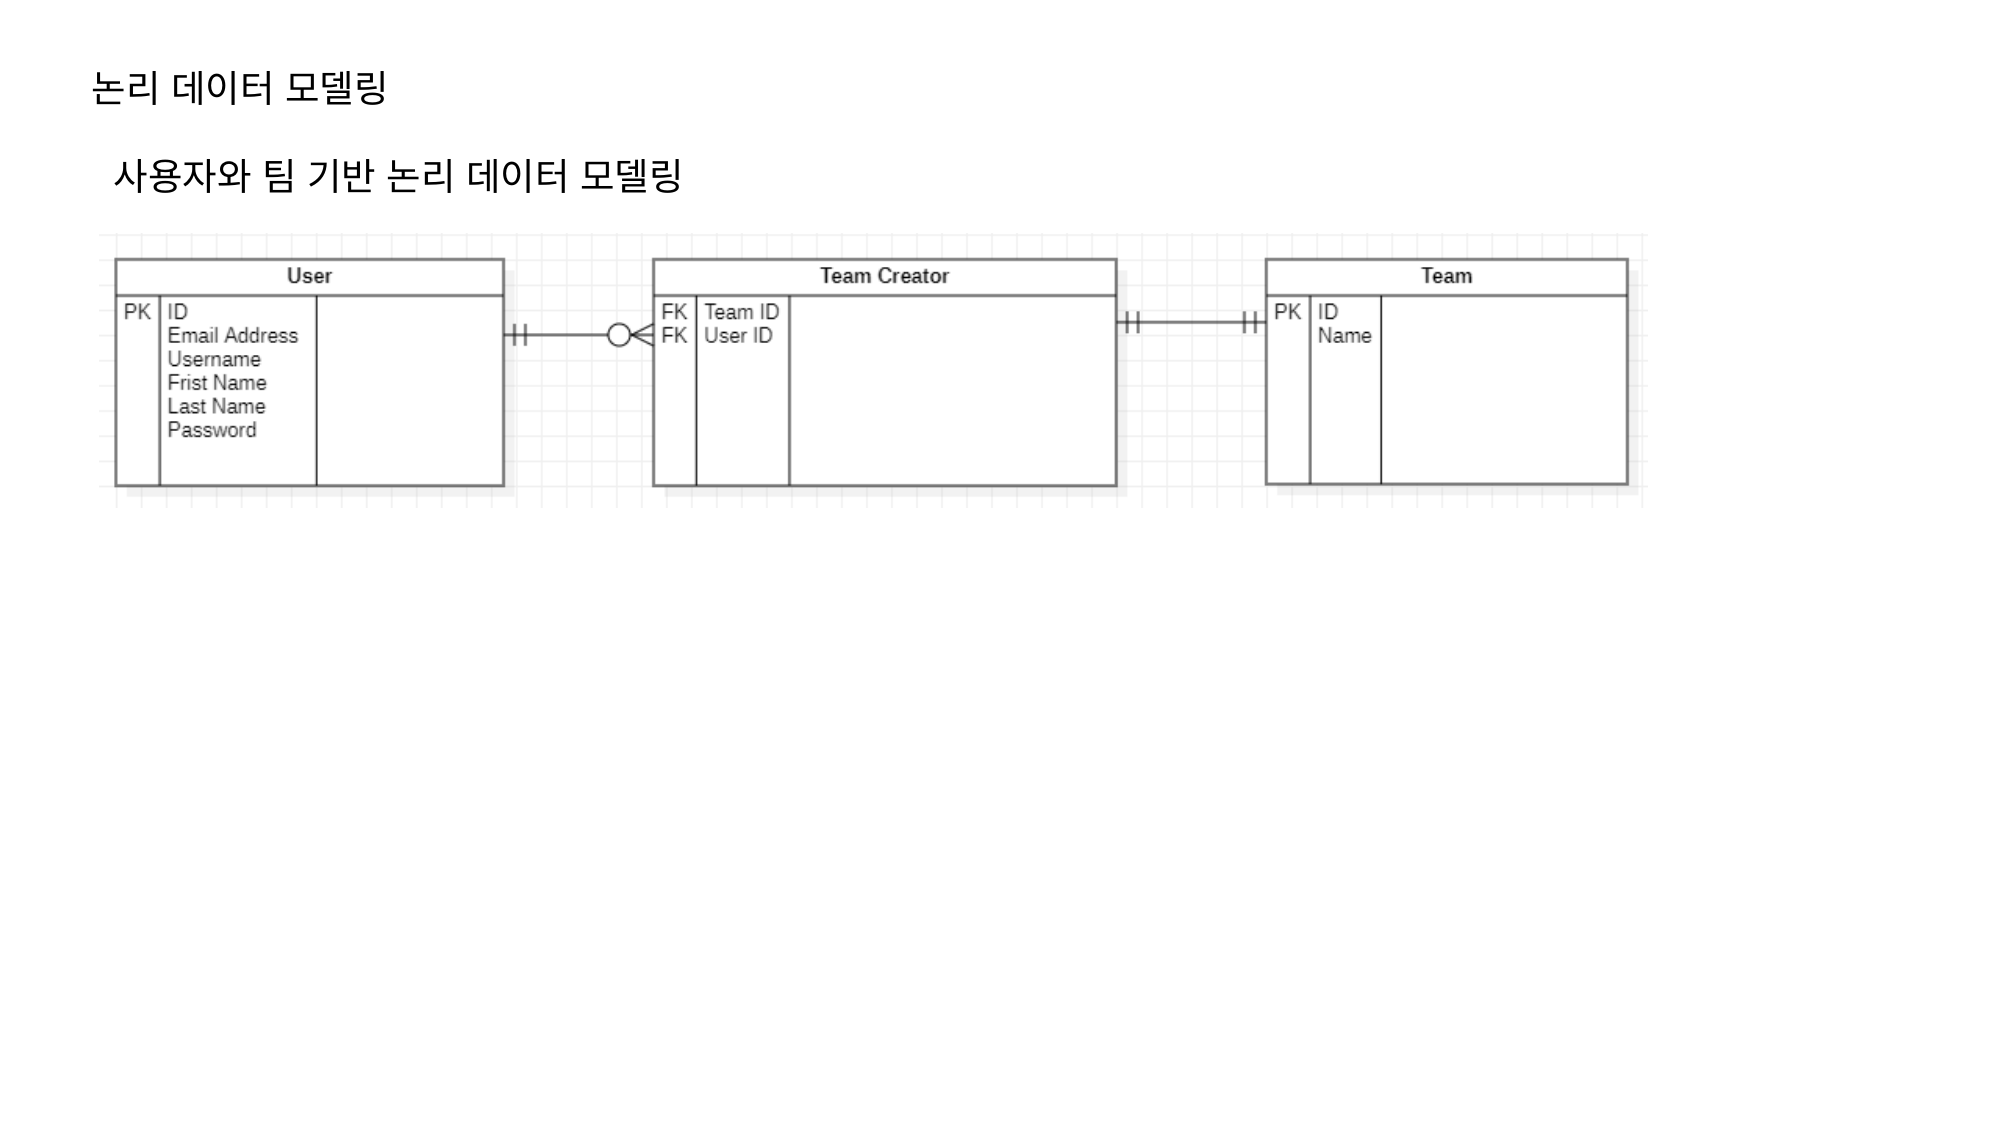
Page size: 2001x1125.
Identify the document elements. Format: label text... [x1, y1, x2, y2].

text_box 논리 데이터 모델링 [77, 57, 567, 118]
text_box 사용자와 팀 기반 논리 데이터 모델링 [99, 145, 793, 206]
picture [99, 233, 1648, 508]
